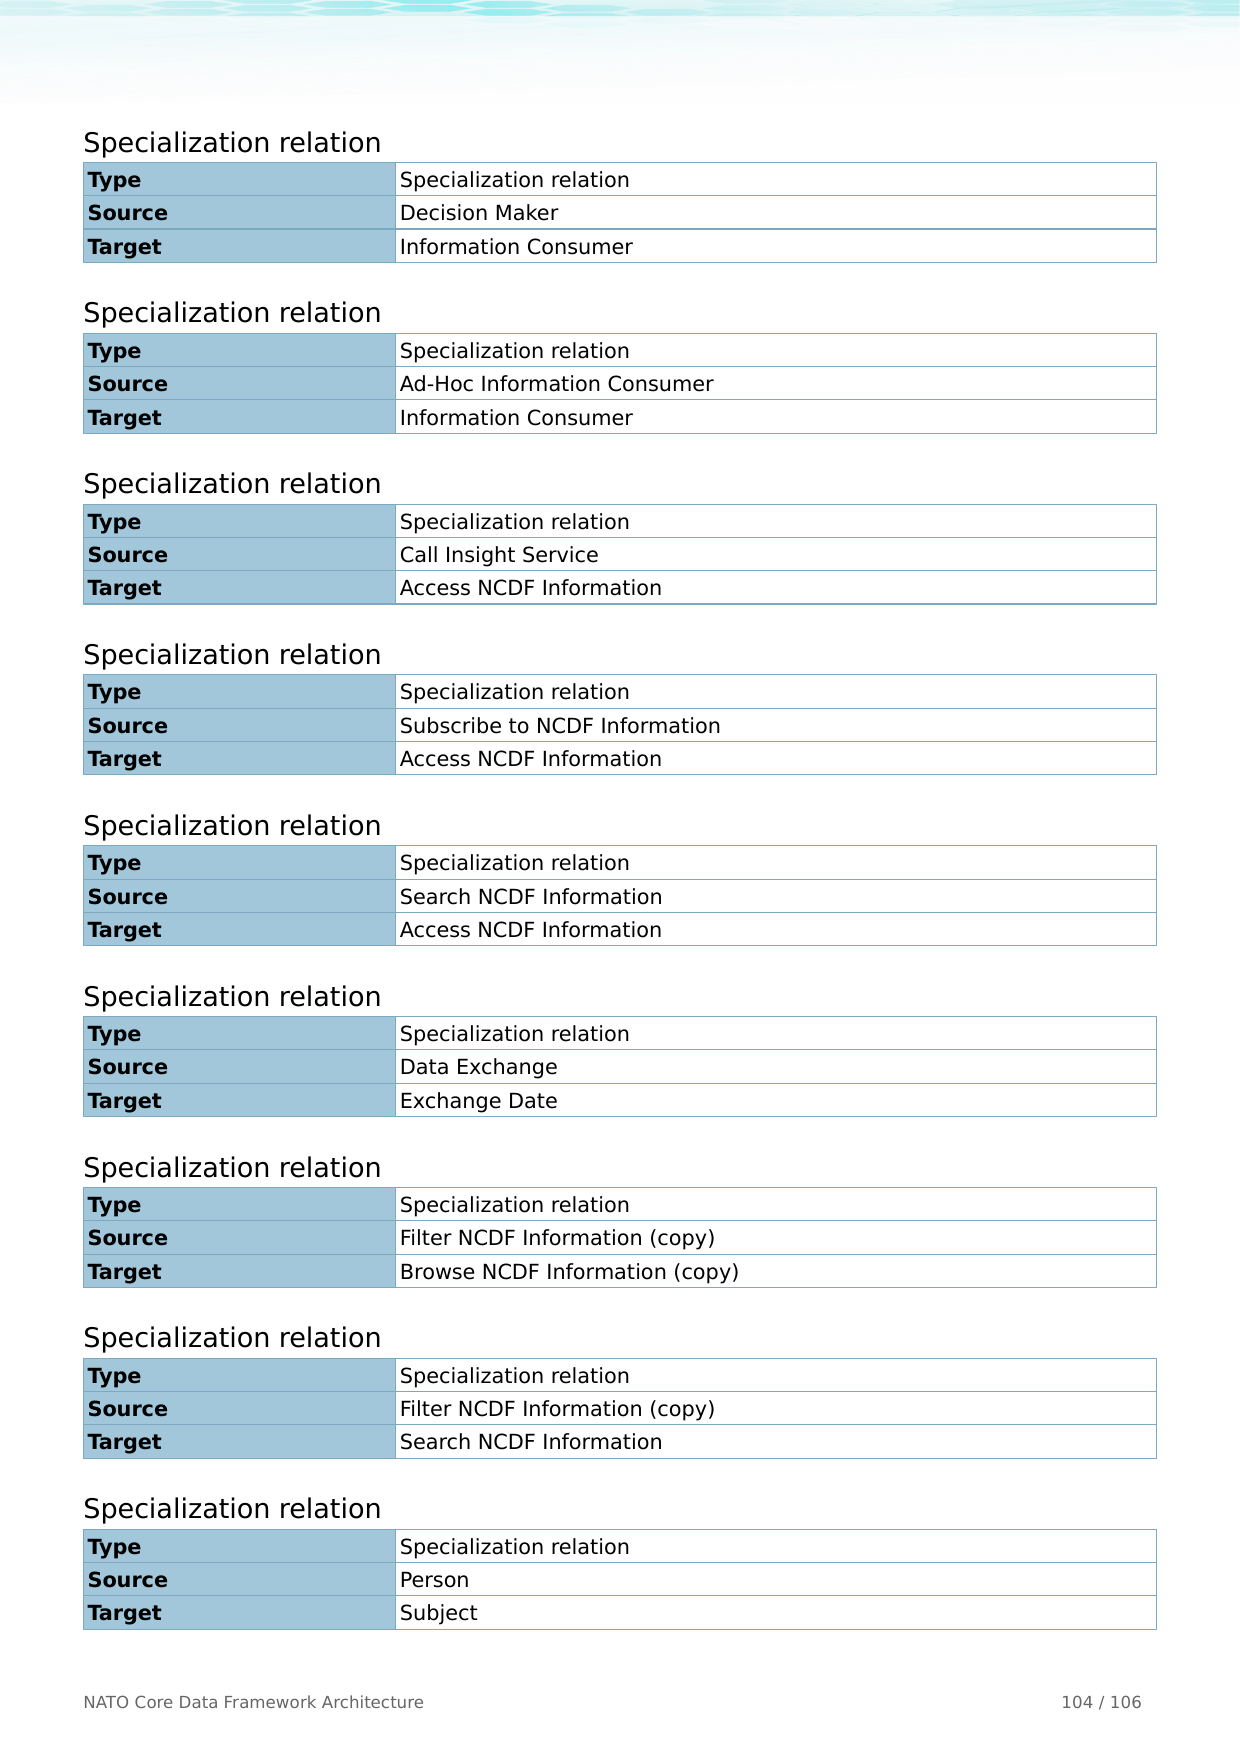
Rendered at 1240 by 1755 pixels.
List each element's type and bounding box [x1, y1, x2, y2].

text_box [83, 674, 1157, 775]
text_box [83, 1529, 1157, 1630]
text_box [83, 1649, 1157, 1755]
text_box [83, 504, 1157, 605]
text_box [83, 979, 1157, 1013]
text_box [83, 124, 1157, 159]
text_box [83, 808, 1157, 842]
text_box [83, 1016, 1157, 1117]
text_box [83, 1320, 1157, 1355]
text_box [83, 845, 1157, 946]
text_box [83, 1149, 1157, 1184]
text_box [83, 333, 1157, 434]
picture [0, 0, 1240, 105]
text_box [83, 1491, 1157, 1525]
text_box [83, 637, 1157, 671]
text_box [83, 1187, 1157, 1288]
text_box [83, 162, 1157, 263]
text_box [83, 295, 1157, 329]
text_box [83, 466, 1157, 500]
text_box [83, 1358, 1157, 1459]
